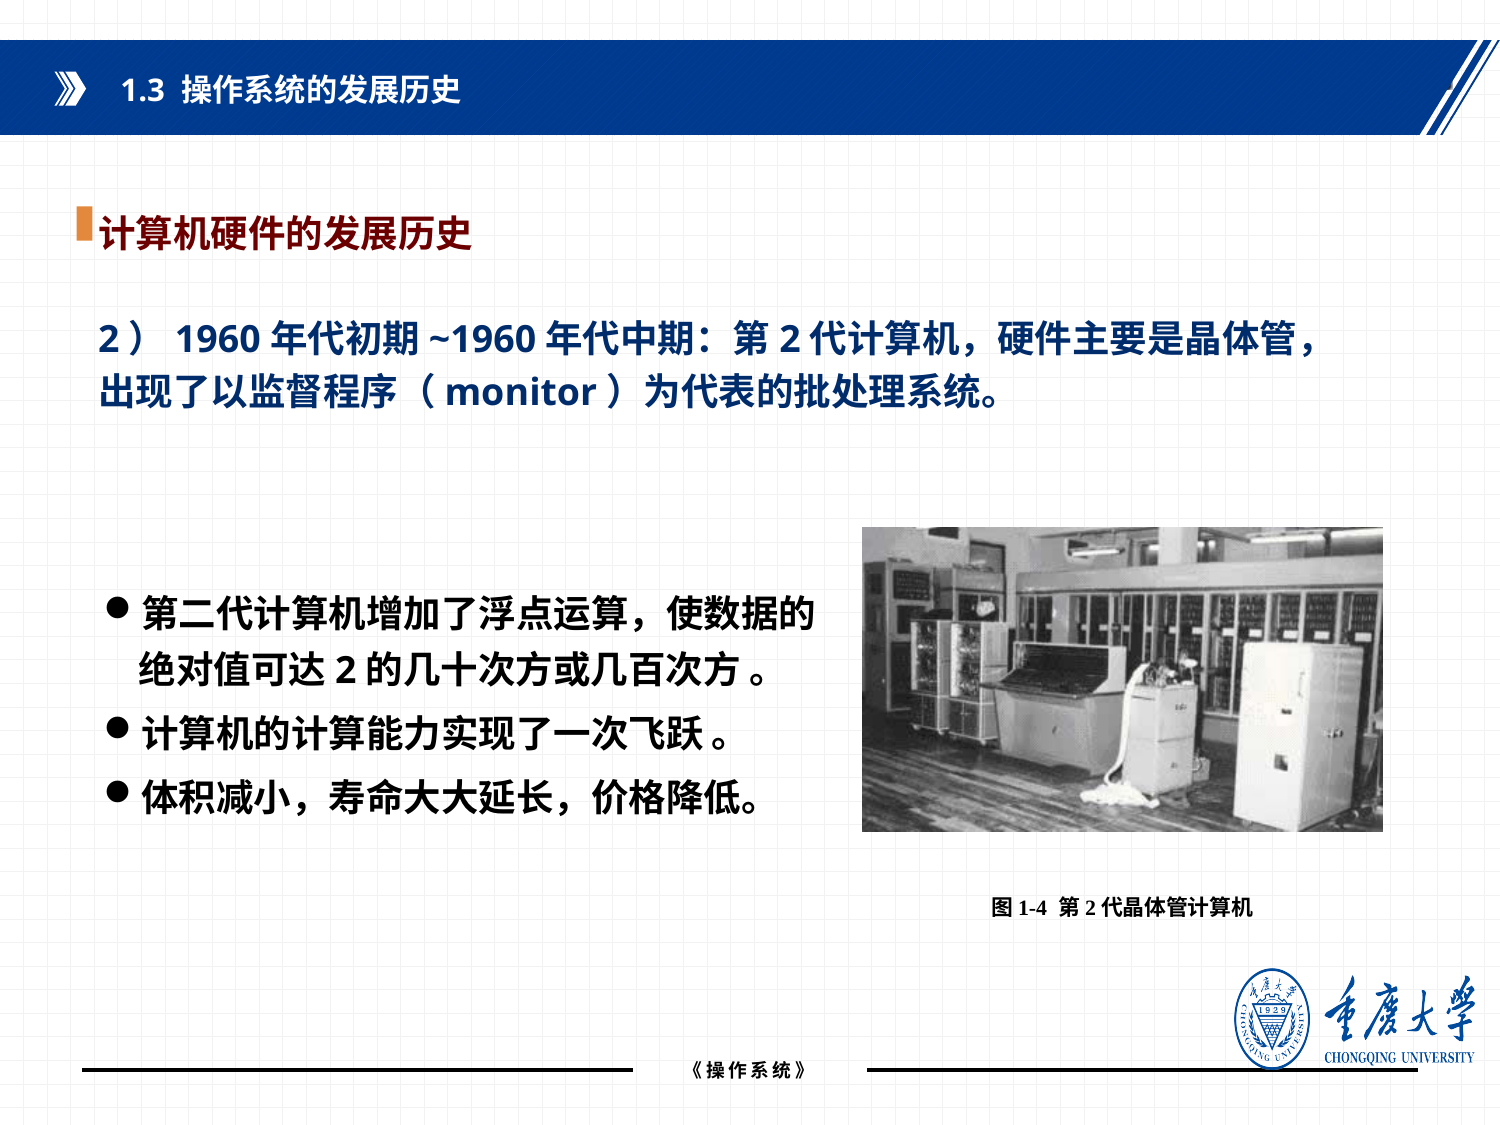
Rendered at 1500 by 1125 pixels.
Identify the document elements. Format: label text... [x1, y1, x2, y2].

text_box [75, 204, 95, 243]
text_box 计算机硬件的发展历史 2）1960年代初期~1960年代中期：第2代计算机，硬件主要是晶体管， 出现了以监督程序（monitor）为代表的批处理系统。 [83, 202, 1350, 473]
picture [1234, 968, 1475, 1070]
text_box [862, 526, 1383, 935]
text_box 第二代计算机增加了浮点运算，使数据的绝对值可达2的几十次方或几百次方 。 计算机的计算能力实现了一次飞跃 。 体积减小，寿命大大延长，价格降低。 [88, 571, 857, 827]
text_box 1.3 操作系统的发展历史 [105, 53, 478, 115]
picture [1448, 82, 1453, 90]
